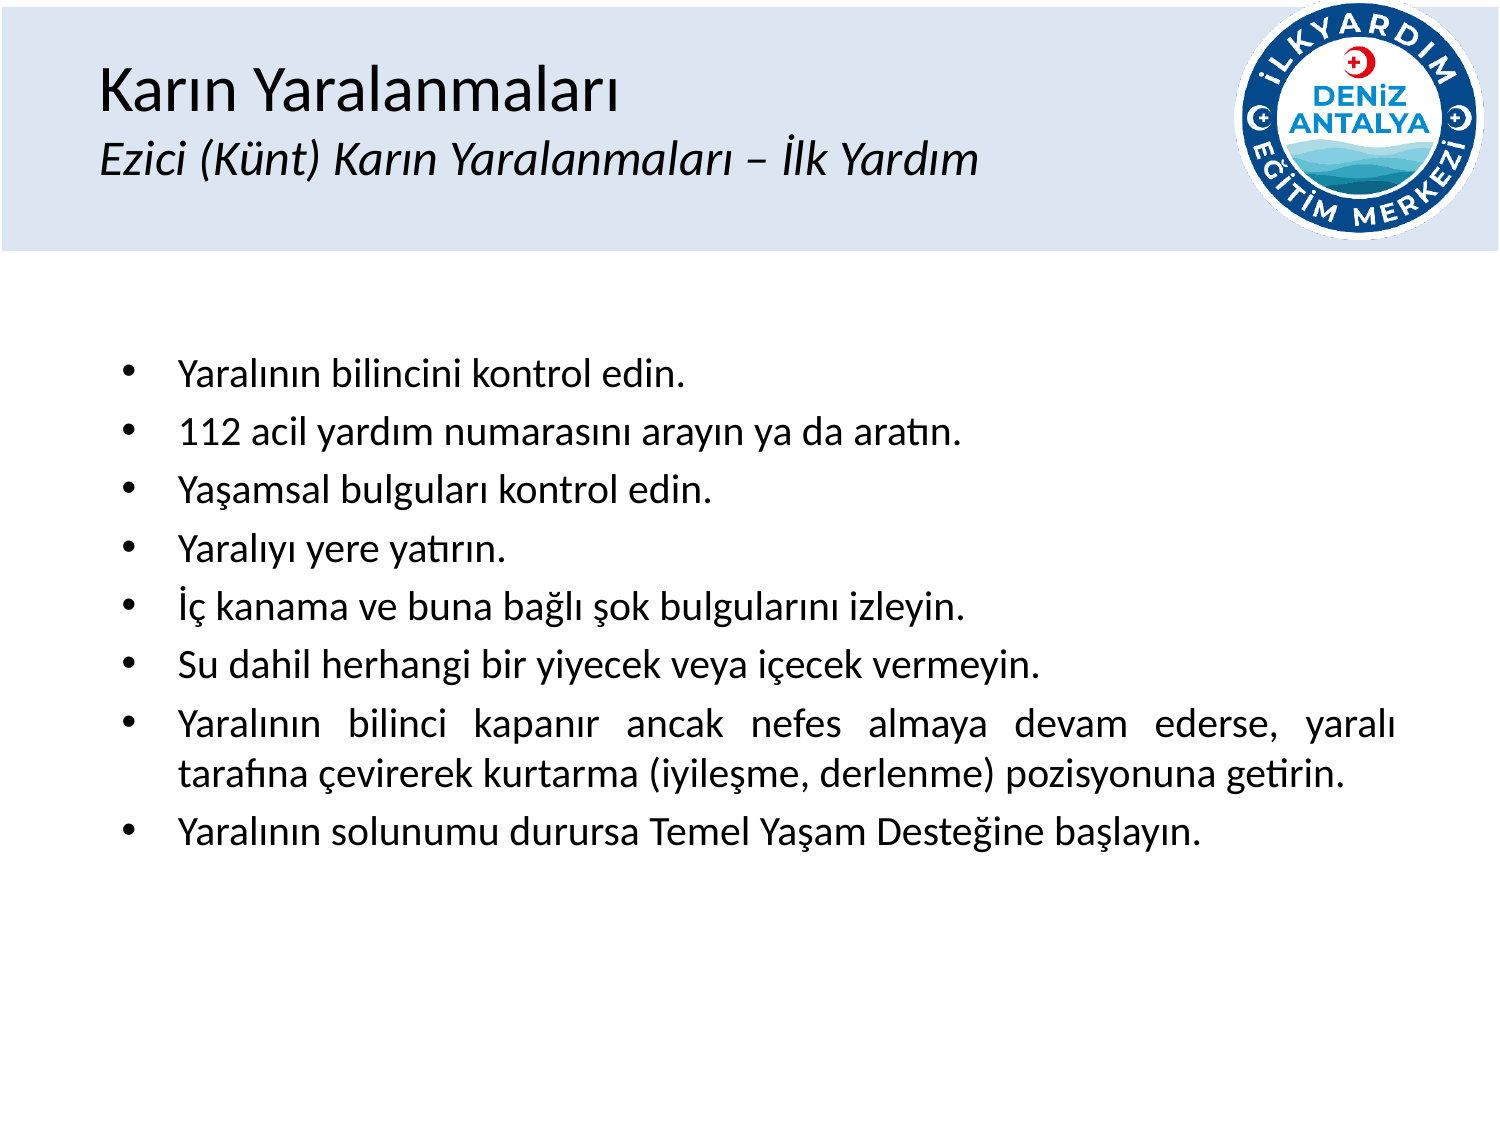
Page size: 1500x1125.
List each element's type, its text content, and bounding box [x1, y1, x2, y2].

text_box [0, 5, 1500, 253]
picture [1234, 0, 1484, 240]
title Karın Yaralanmaları Ezici (Künt) Karın Yaralanmaları – İlk Yardım [84, 15, 1228, 215]
list Yaralının bilincini kontrol edin. 112 acil yardım numarasını arayın ya da aratın. Yaşamsal bulguları kontrol edin. Yaralıyı yere yatırın. İç kanama ve buna bağlı şok bulgularını izleyin. Su dahil herhangi bir yiyecek veya içecek vermeyin. Yaralının bilinci kapanır ancak nefes almaya devam ederse, yaralı tarafına çevirerek kurtarma (iyileşme, derlenme) pozisyonuna getirin. Yaralının solunumu durursa Temel Yaşam Desteğine başlayın. [106, 338, 1413, 880]
